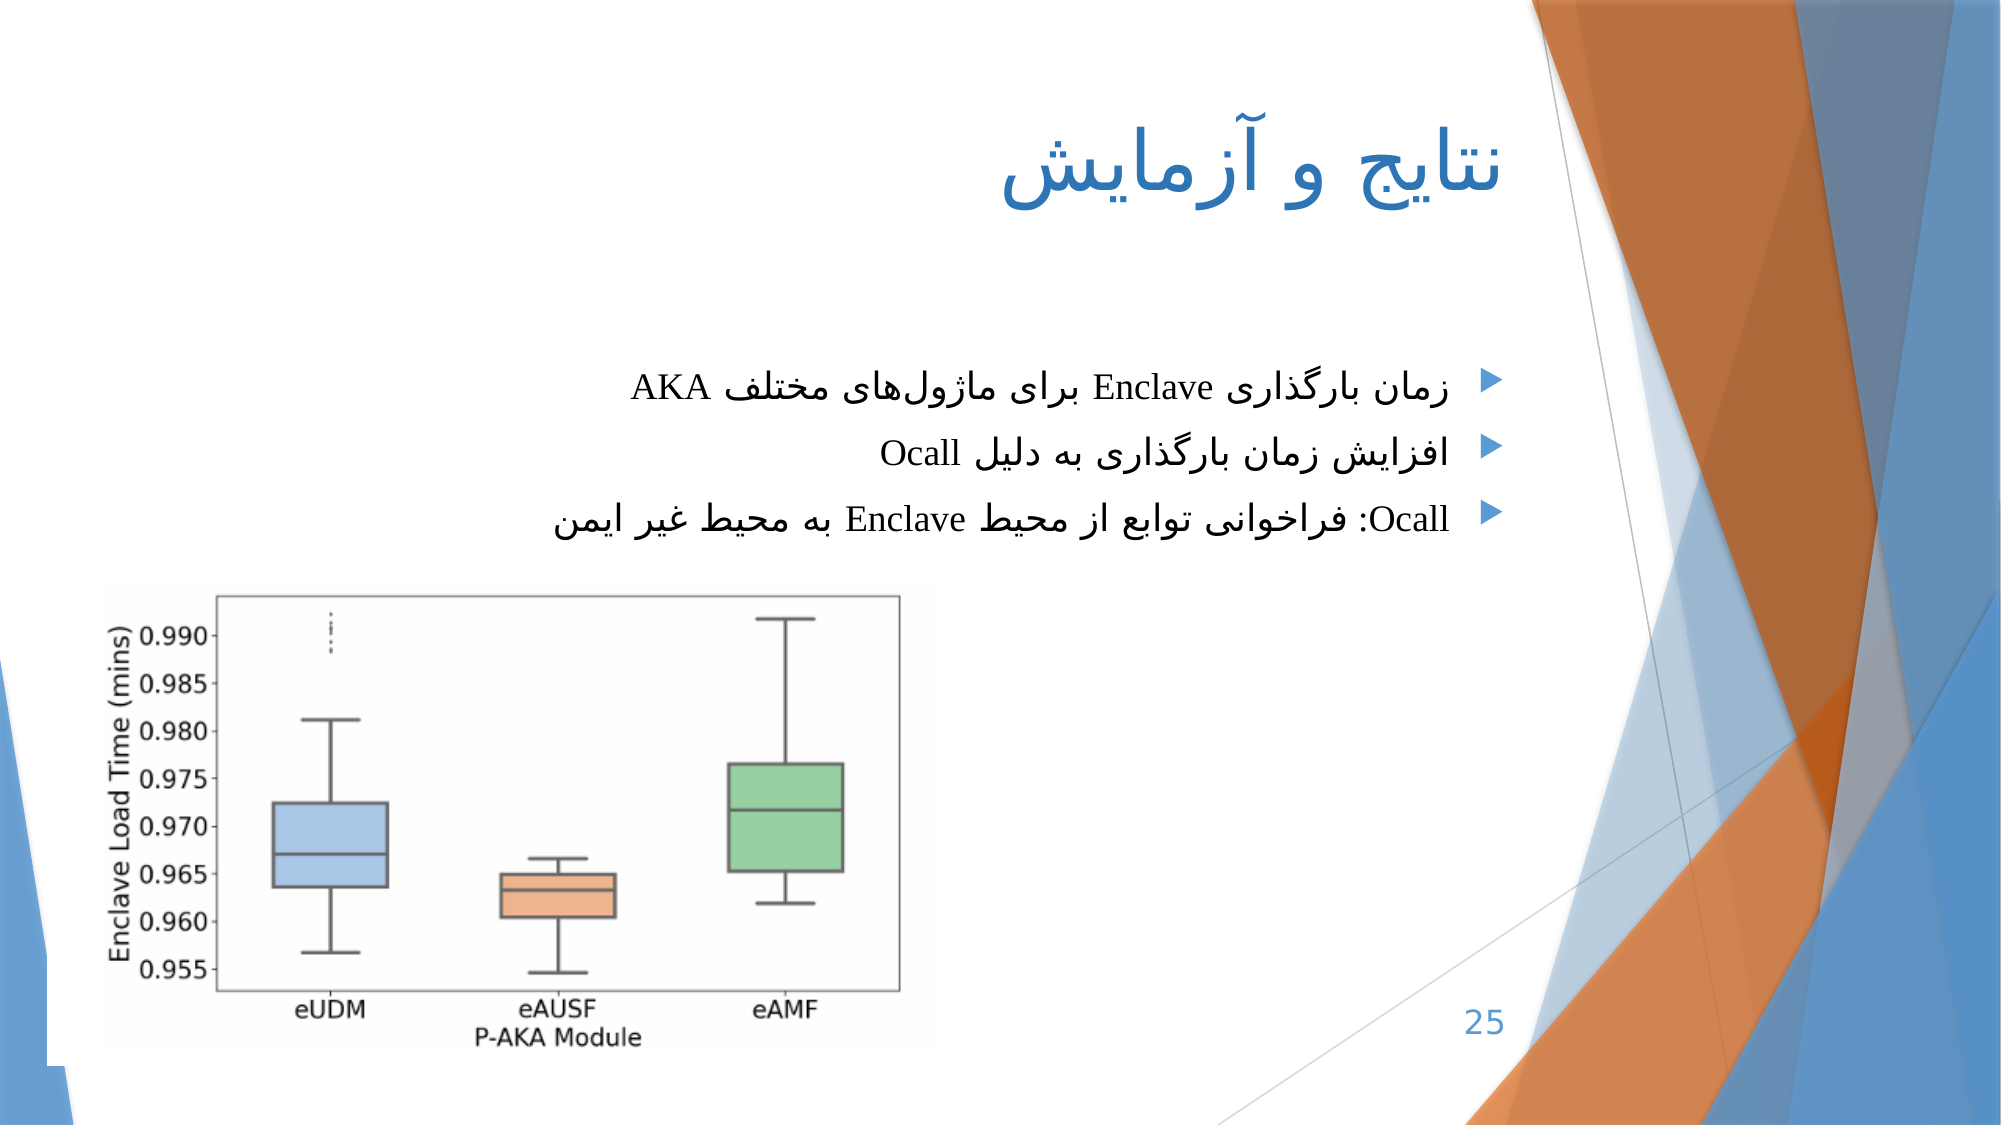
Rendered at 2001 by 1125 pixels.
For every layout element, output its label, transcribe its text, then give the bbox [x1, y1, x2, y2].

title نتایج و آزمایش [111, 99, 1522, 317]
picture [46, 541, 969, 1066]
list زمان بارگذاری Enclave برای ماژول‌های مختلف AKA افزایش زمان بارگذاری به دلیل Ocall Ocall: فراخوانی توابع از محیط Enclave به محیط غیر ایمن [111, 354, 1522, 992]
slide_number 25 [1409, 991, 1522, 1051]
